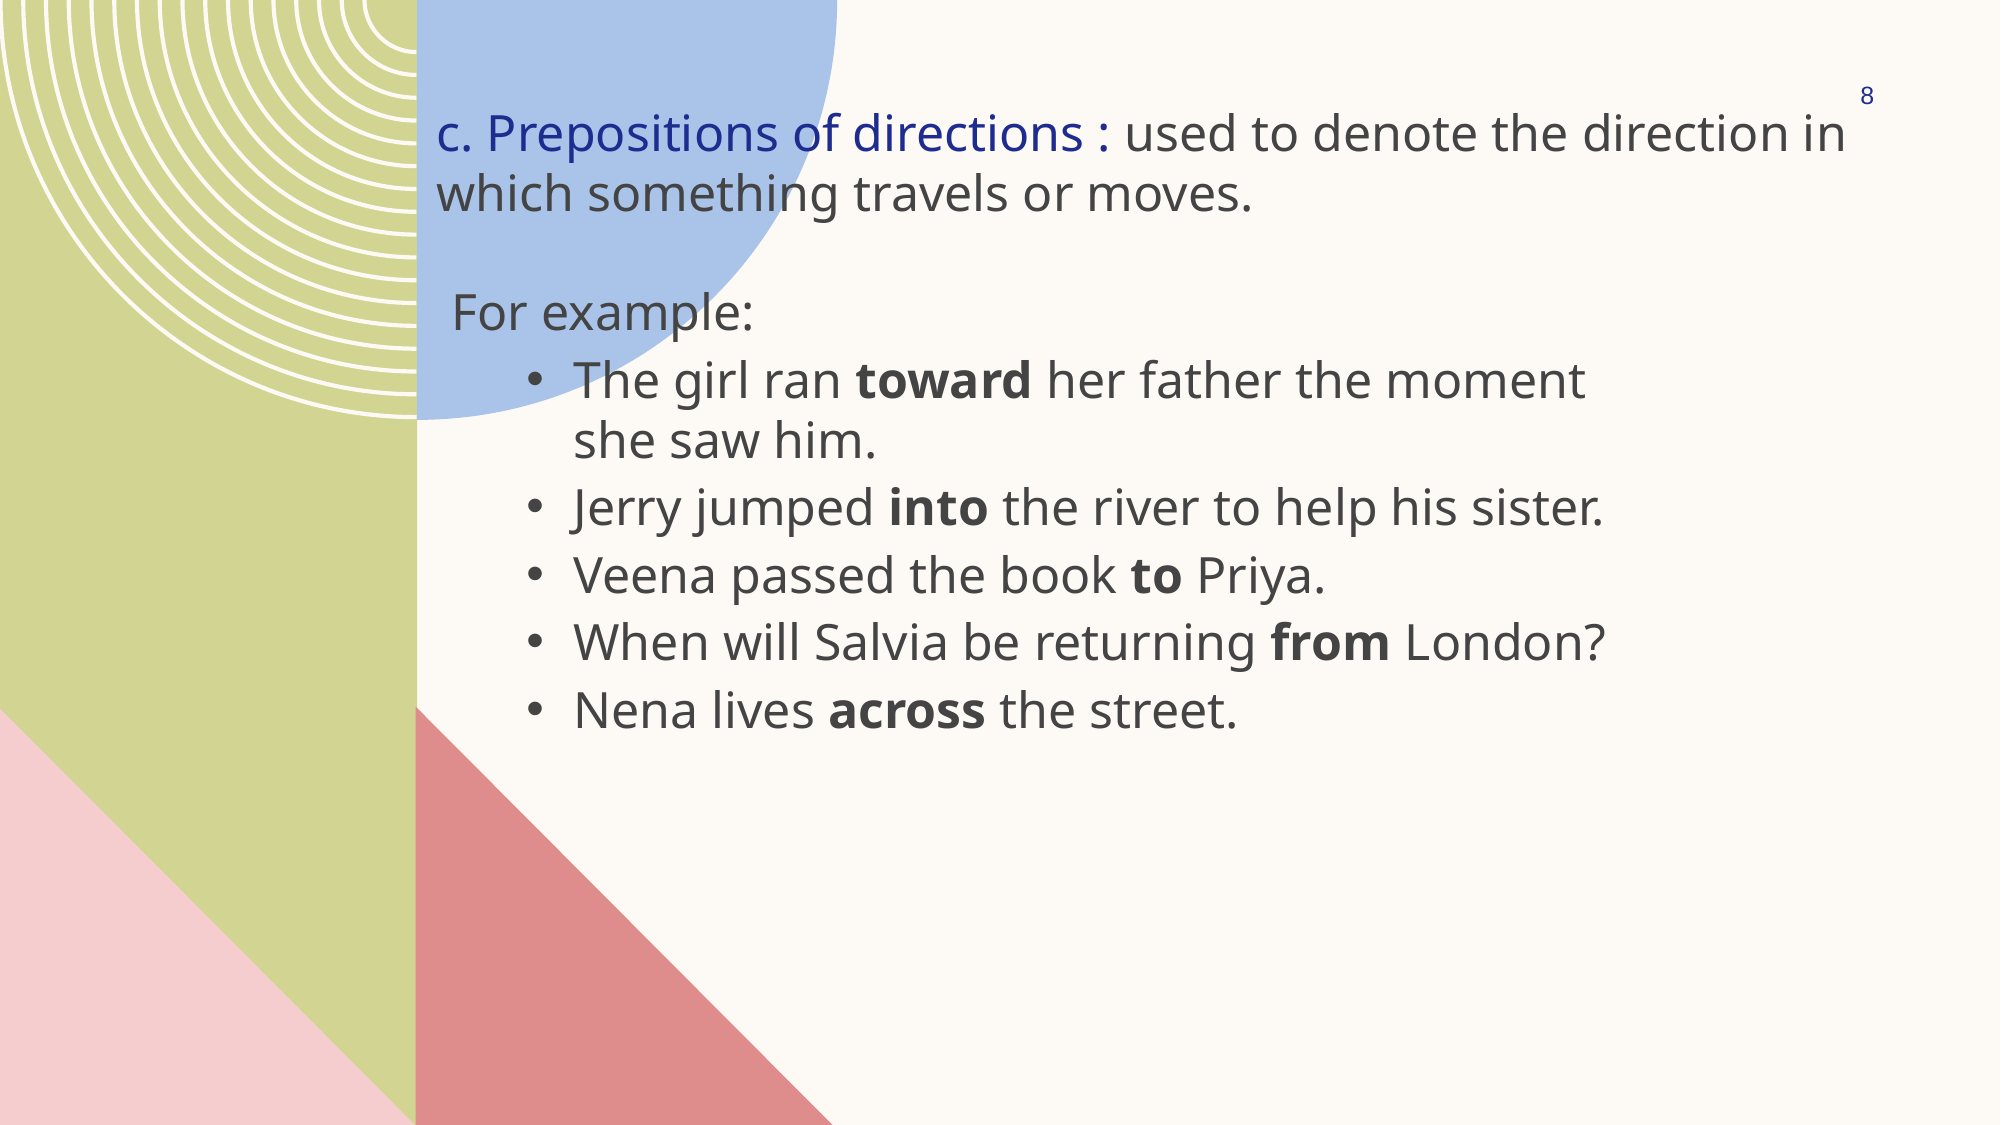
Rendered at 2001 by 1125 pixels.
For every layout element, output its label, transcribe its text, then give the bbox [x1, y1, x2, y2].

list For example: The girl ran toward her father the moment she saw him. Jerry jumped into the river to help his sister. Veena passed the book to Priya. When will Salvia be returning from London? Nena lives across the street. [436, 273, 1685, 794]
slide_number 8 [1712, 75, 1875, 90]
list c. Prepositions of directions : used to denote the direction in which something travels or moves. [436, 90, 1933, 233]
